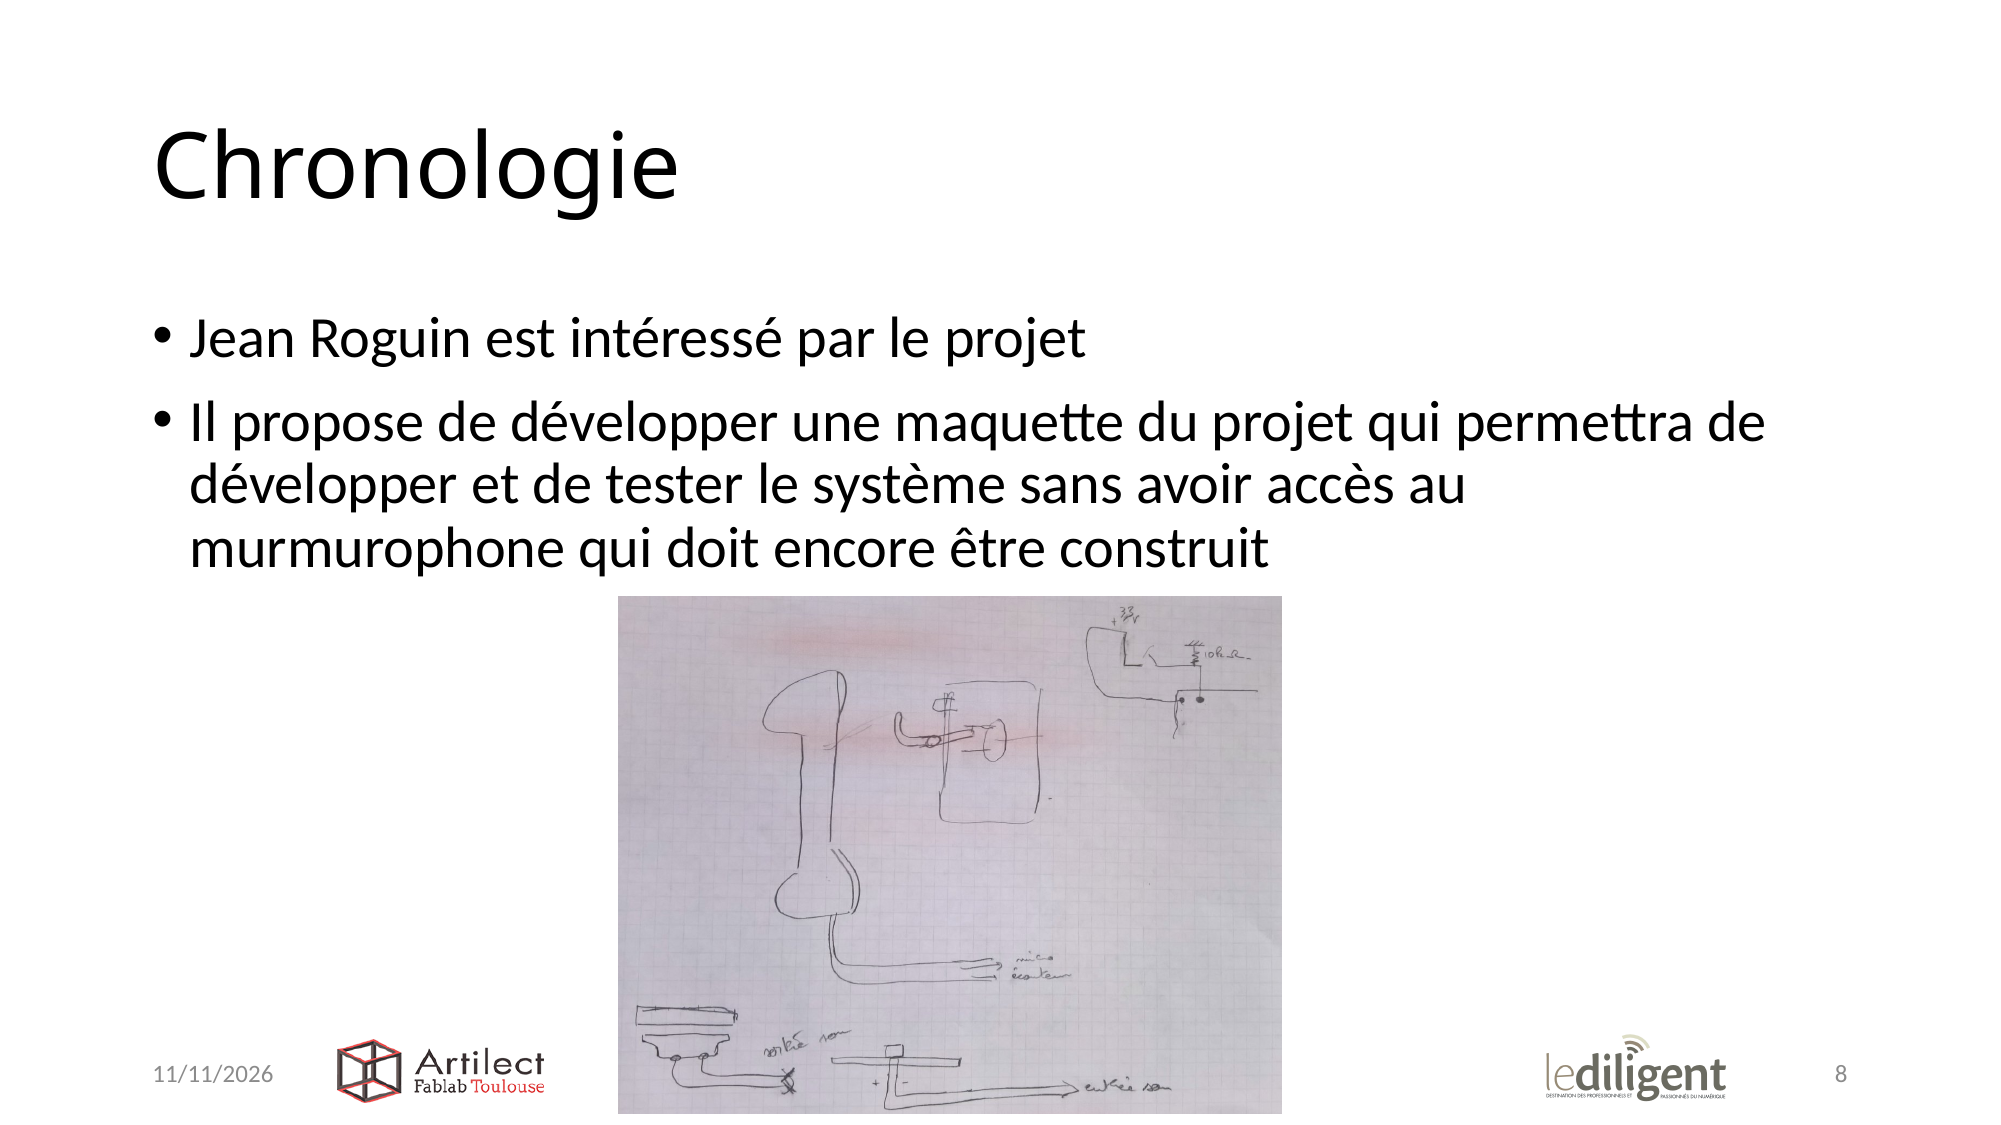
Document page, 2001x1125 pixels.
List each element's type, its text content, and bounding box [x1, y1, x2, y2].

list Jean Roguin est intéressé par le projet Il propose de développer une maquette du projet qui permettra de développer et de tester le système sans avoir accès au murmurophone qui doit encore être construit [137, 299, 1863, 1014]
title Chronologie [137, 59, 1863, 278]
slide_number 8 [1756, 1042, 1863, 1103]
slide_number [137, 1042, 293, 1103]
picture [1541, 1031, 1731, 1103]
picture [337, 1039, 544, 1103]
picture [617, 596, 1282, 1114]
